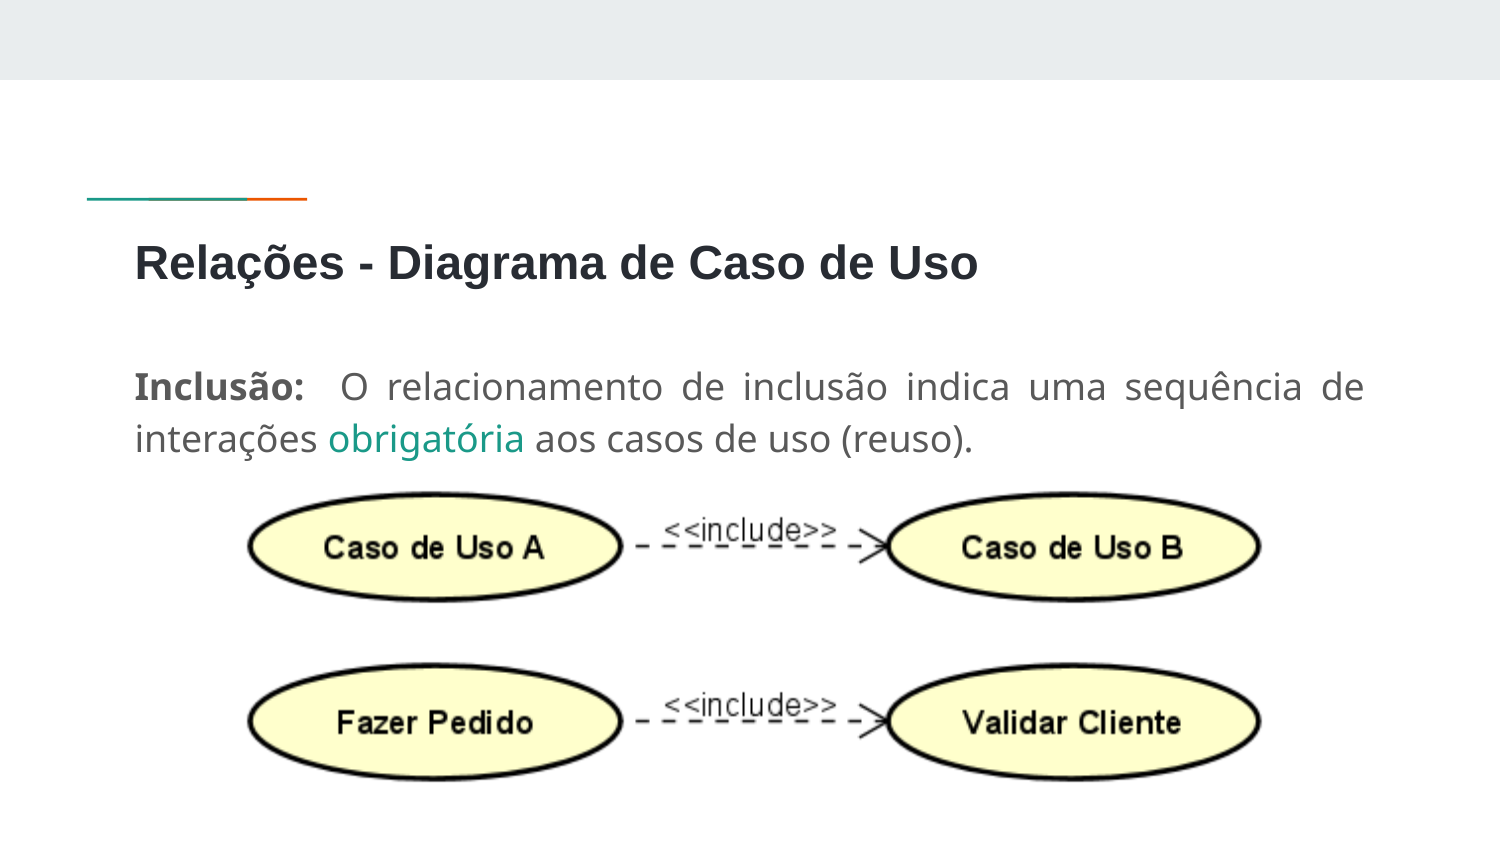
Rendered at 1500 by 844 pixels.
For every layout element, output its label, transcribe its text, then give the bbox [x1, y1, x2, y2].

list Inclusão: O relacionamento de inclusão indica uma sequência de interações obrigatória aos casos de uso (reuso). [119, 341, 1381, 712]
picture [220, 464, 1280, 816]
title Relações - Diagrama de Caso de Uso [119, 216, 1381, 305]
